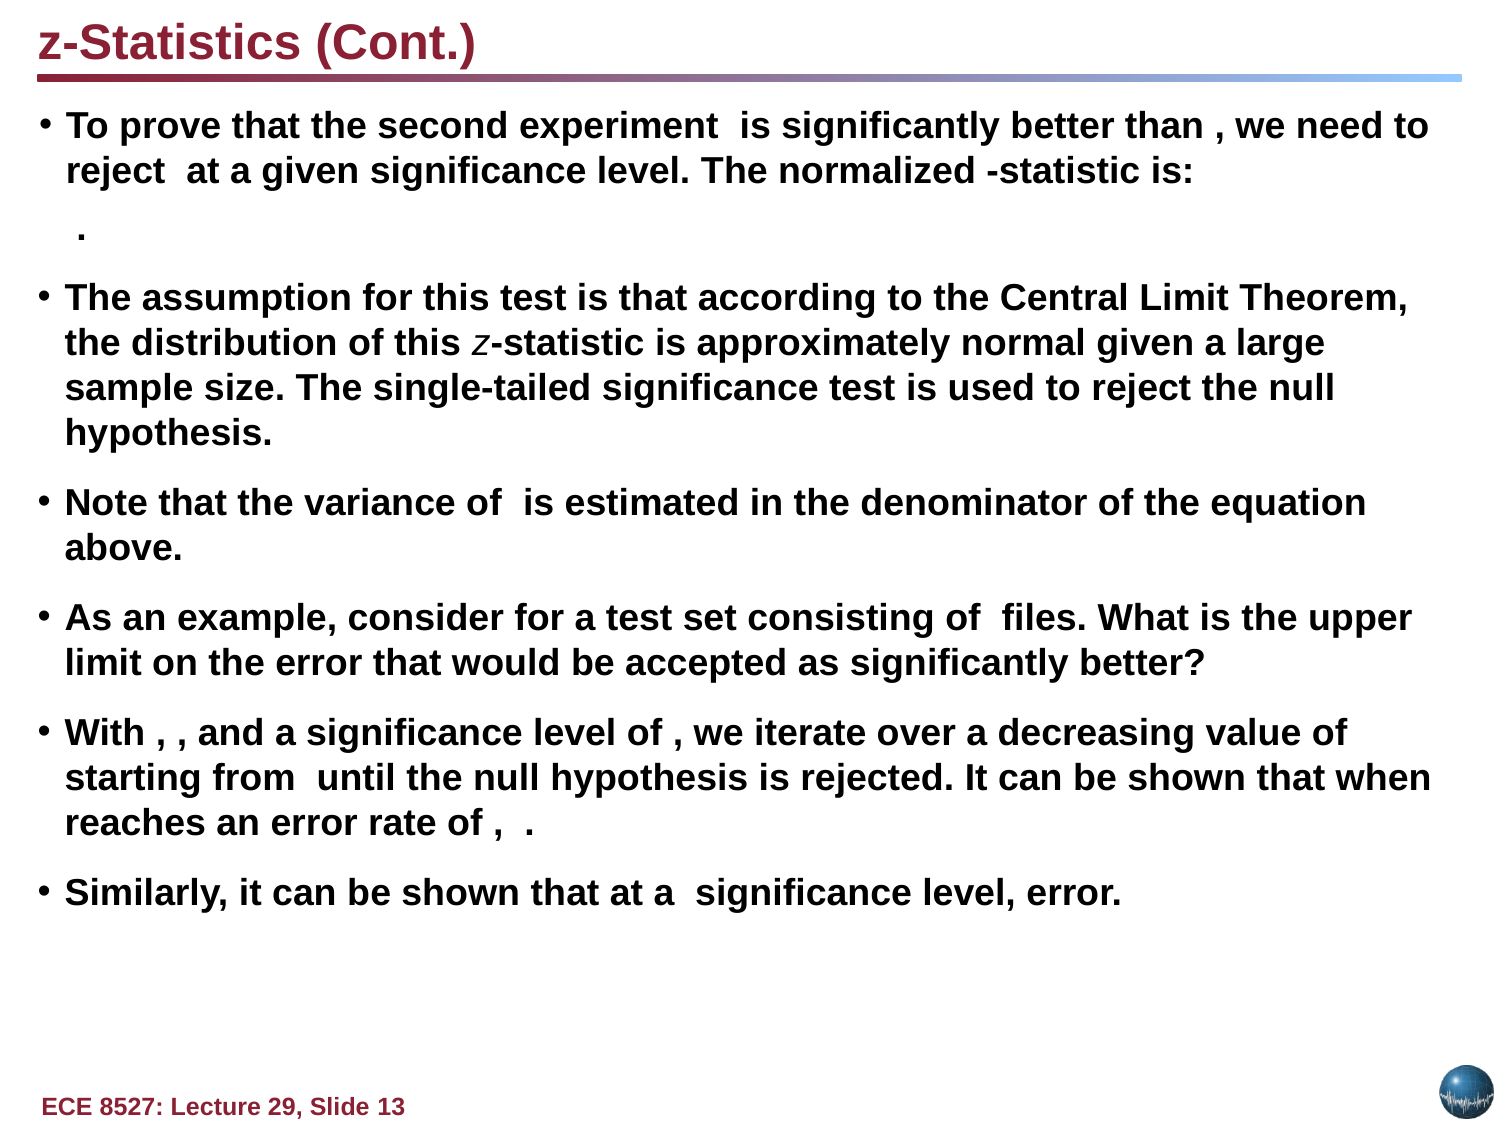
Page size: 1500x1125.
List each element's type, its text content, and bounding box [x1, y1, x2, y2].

text_box z-Statistics (Cont.) [37, 0, 1463, 80]
picture [1439, 1065, 1494, 1119]
